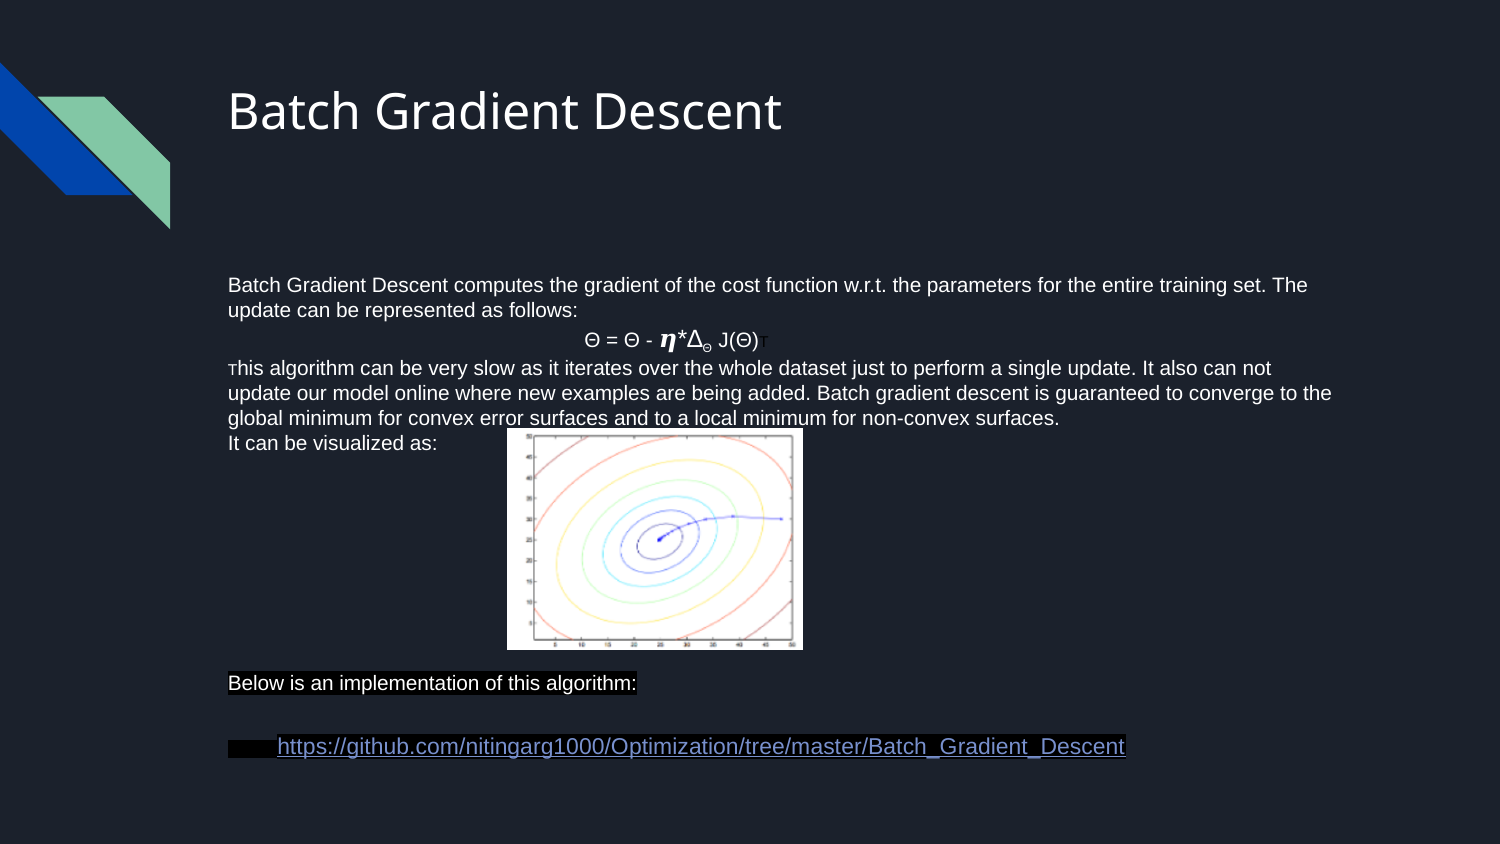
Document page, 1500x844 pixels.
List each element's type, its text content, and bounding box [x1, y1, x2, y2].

picture [507, 428, 803, 651]
list Batch Gradient Descent computes the gradient of the cost function w.r.t. the parameters for the entire training set. The update can be represented as follows: Θ = Θ - 𝜼*∆Θ J(Θ)T This algorithm can be very slow as it iterates over the whole dataset just to perform a single update. It also can not update our model online where new examples are being added. Batch gradient descent is guaranteed to converge to the global minimum for convex error surfaces and to a local minimum for non-convex surfaces. It can be visualized as: Below is an implementation of this algorithm: https://github.com/nitingarg1000/Optimization/tree/master/Batch_Gradient_Descent [212, 257, 1368, 799]
title Batch Gradient Descent [212, 64, 1368, 215]
